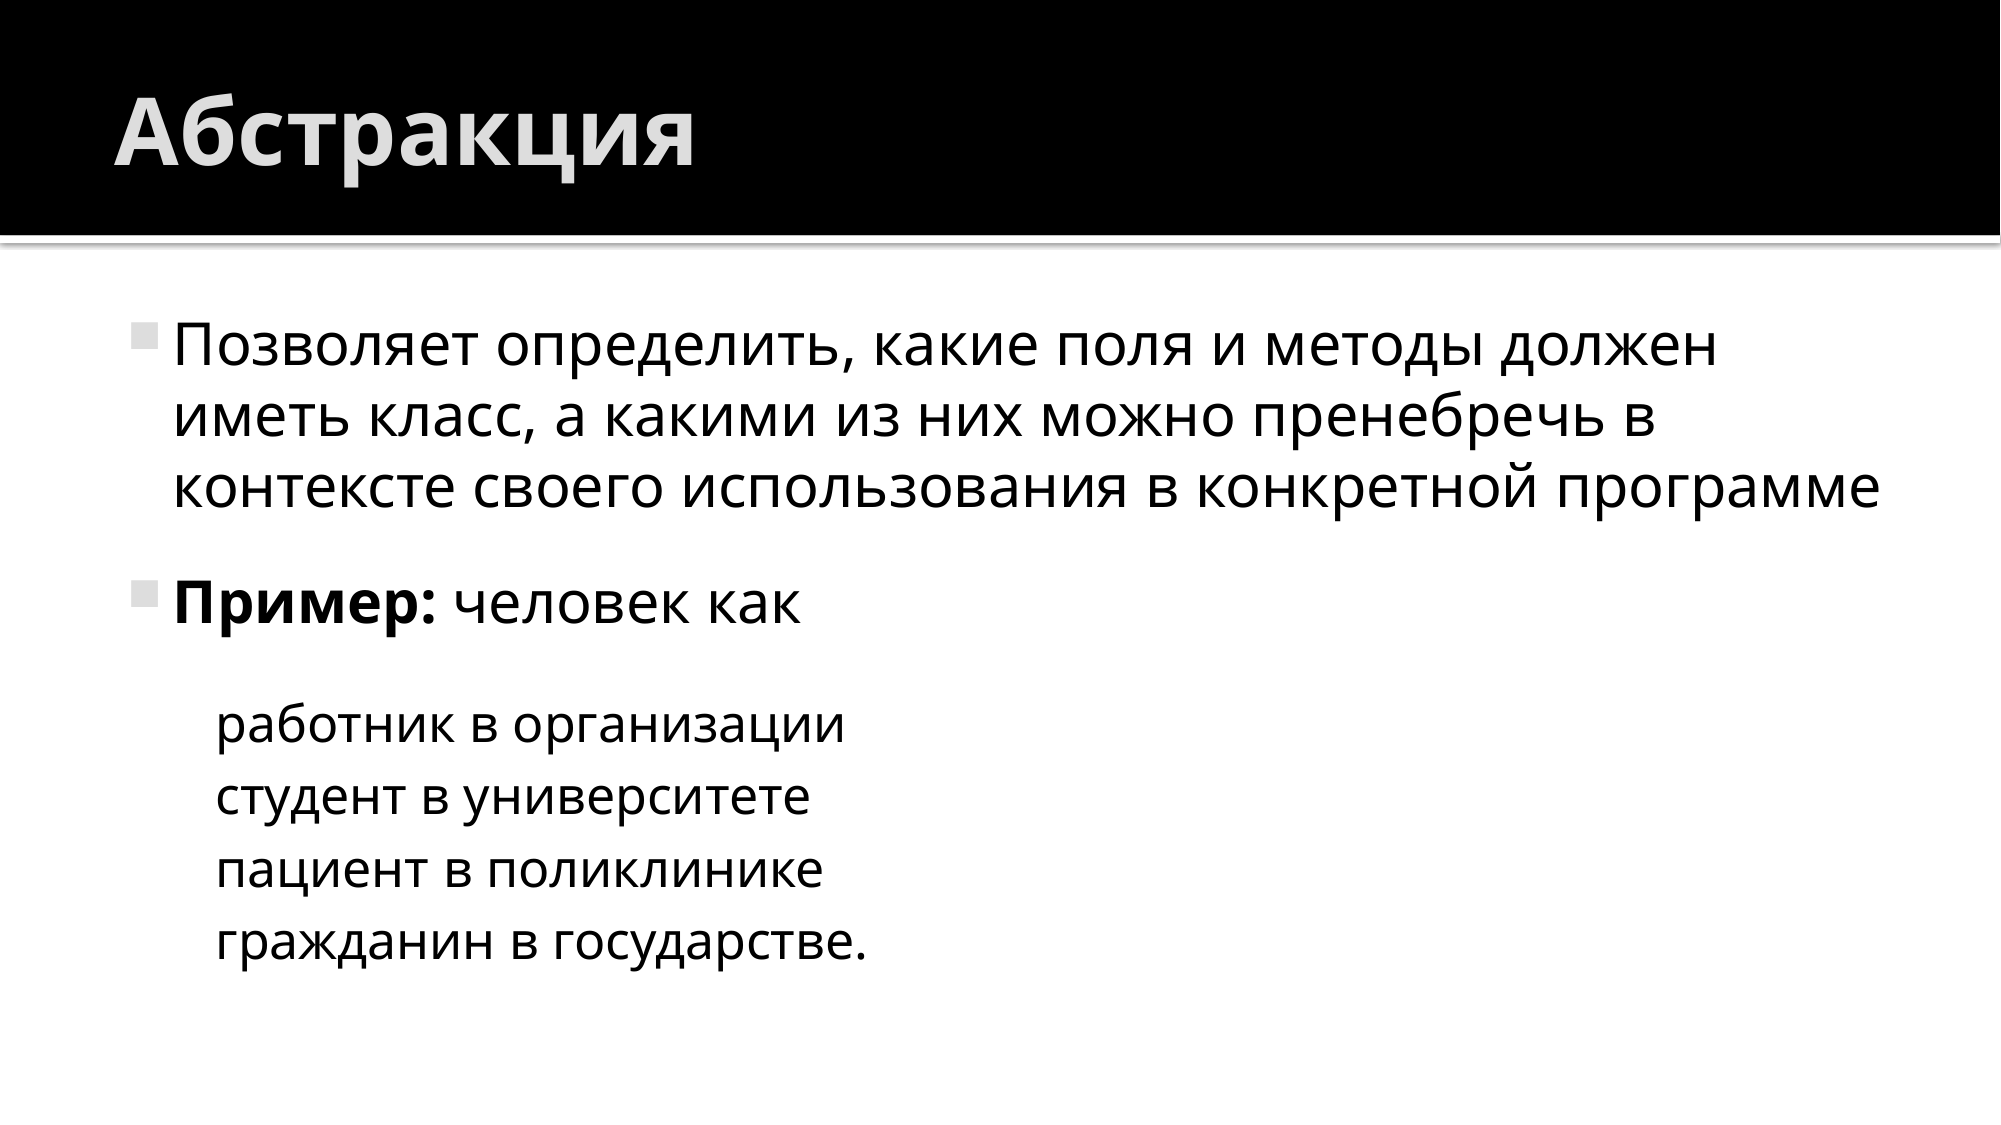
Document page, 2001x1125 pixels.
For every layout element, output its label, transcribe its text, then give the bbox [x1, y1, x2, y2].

list Позволяет определить, какие поля и методы должен иметь класс, а какими из них можно пренебречь в контексте своего использования в конкретной программе Пример: человек как работник в организации студент в университете пациент в поликлинике гражданин в государстве. [99, 291, 1900, 1050]
title Абстракция [99, 25, 1900, 231]
